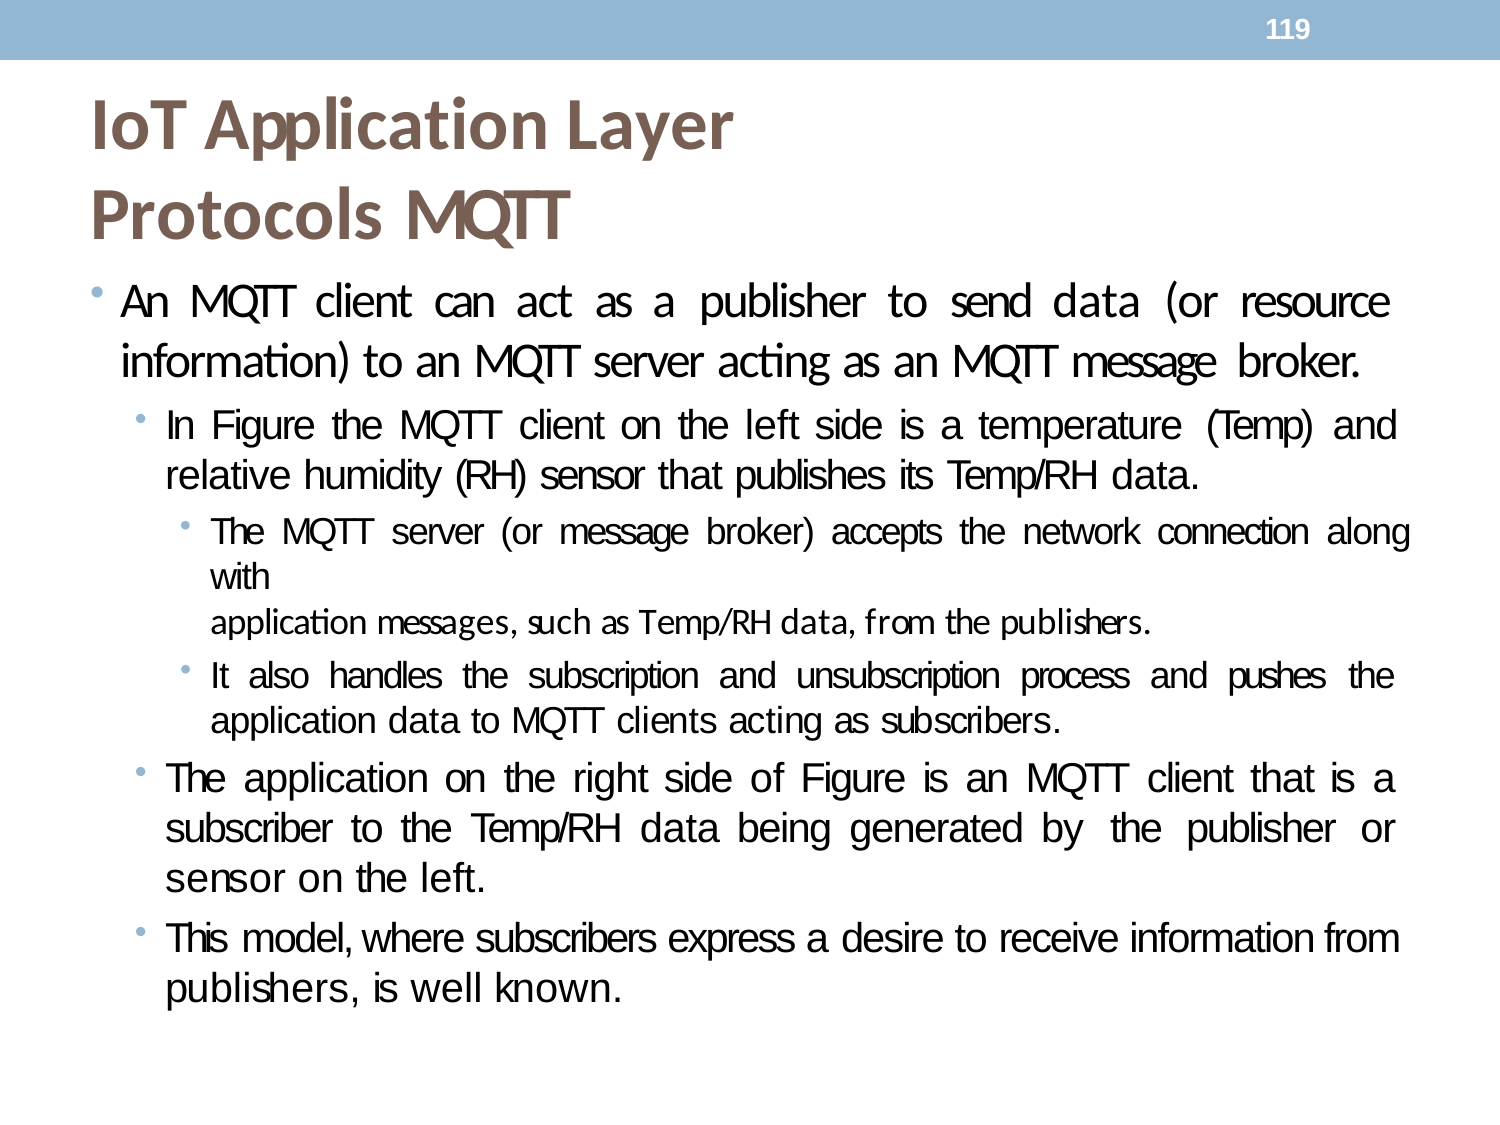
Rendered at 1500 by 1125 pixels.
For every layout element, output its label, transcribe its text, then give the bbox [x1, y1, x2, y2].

list An MQTT client can act as a publisher to send data (or resource information) to an MQTT server acting as an MQTT message broker. In Figure the MQTT client on the left side is a temperature (Temp) and relative humidity (RH) sensor that publishes its Temp/RH data. The MQTT server (or message broker) accepts the network connection along with application messages, such as Temp/RH data, from the publishers. It also handles the subscription and unsubscription process and pushes the application data to MQTT clients acting as subscribers. The application on the right side of Figure is an MQTT client that is a subscriber to the Temp/RH data being generated by the publisher or sensor on the left. This model, where subscribers express a desire to receive information from publishers, is well known. [87, 253, 1413, 1011]
text_box 119 [1263, 8, 1314, 46]
title IoT Application Layer Protocols MQTT [87, 72, 1001, 253]
